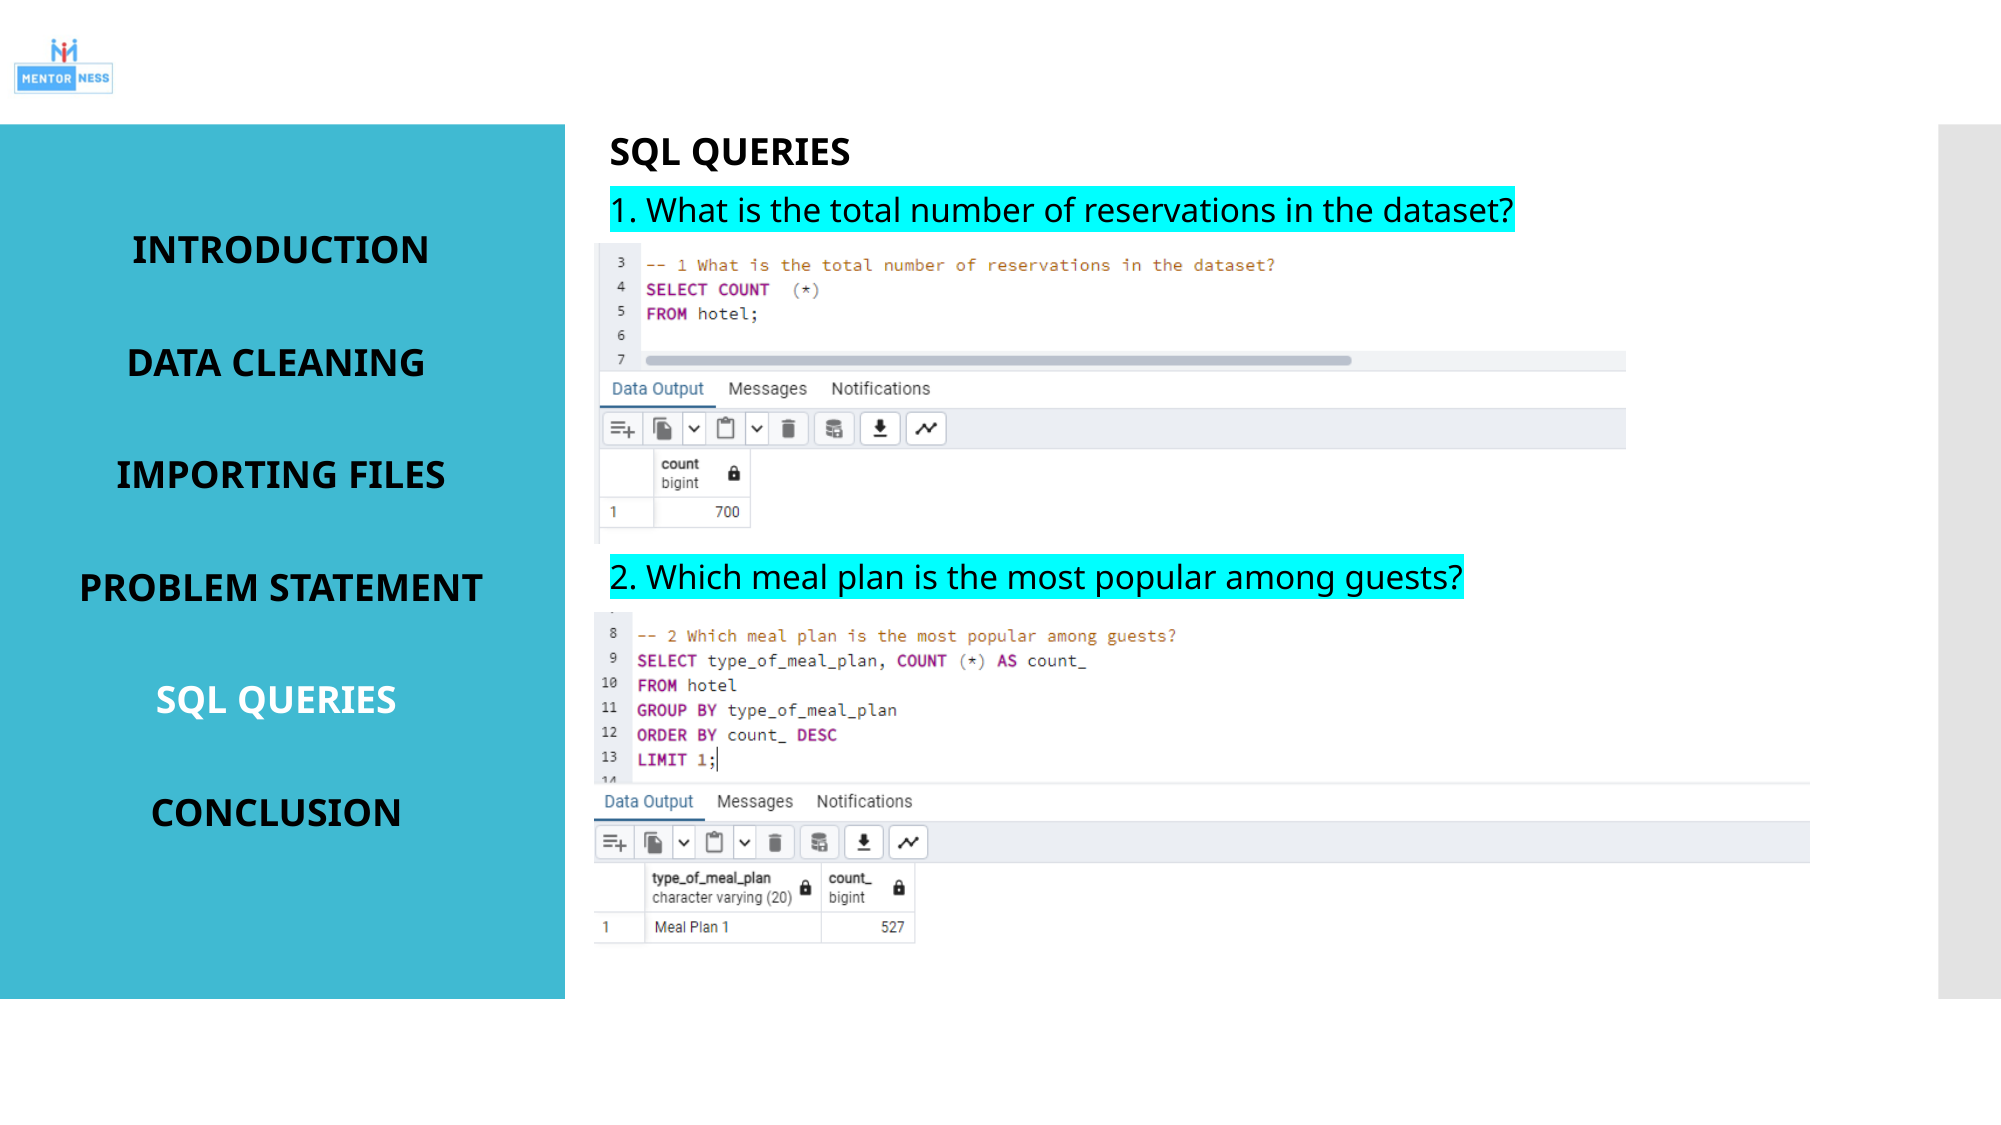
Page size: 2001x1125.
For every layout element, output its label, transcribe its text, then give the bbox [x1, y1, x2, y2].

picture [7, 8, 121, 122]
text_box INTRODUCTION DATA CLEANING IMPORTING FILES PROBLEM STATEMENT SQL QUERIES CONCLUSION [58, 151, 505, 841]
picture [594, 243, 1627, 544]
text_box 1. What is the total number of reservations in the dataset? [594, 181, 1596, 236]
picture [594, 611, 1810, 962]
text_box 2. Which meal plan is the most popular among guests? [594, 548, 1596, 604]
text_box SQL QUERIES [594, 120, 889, 181]
